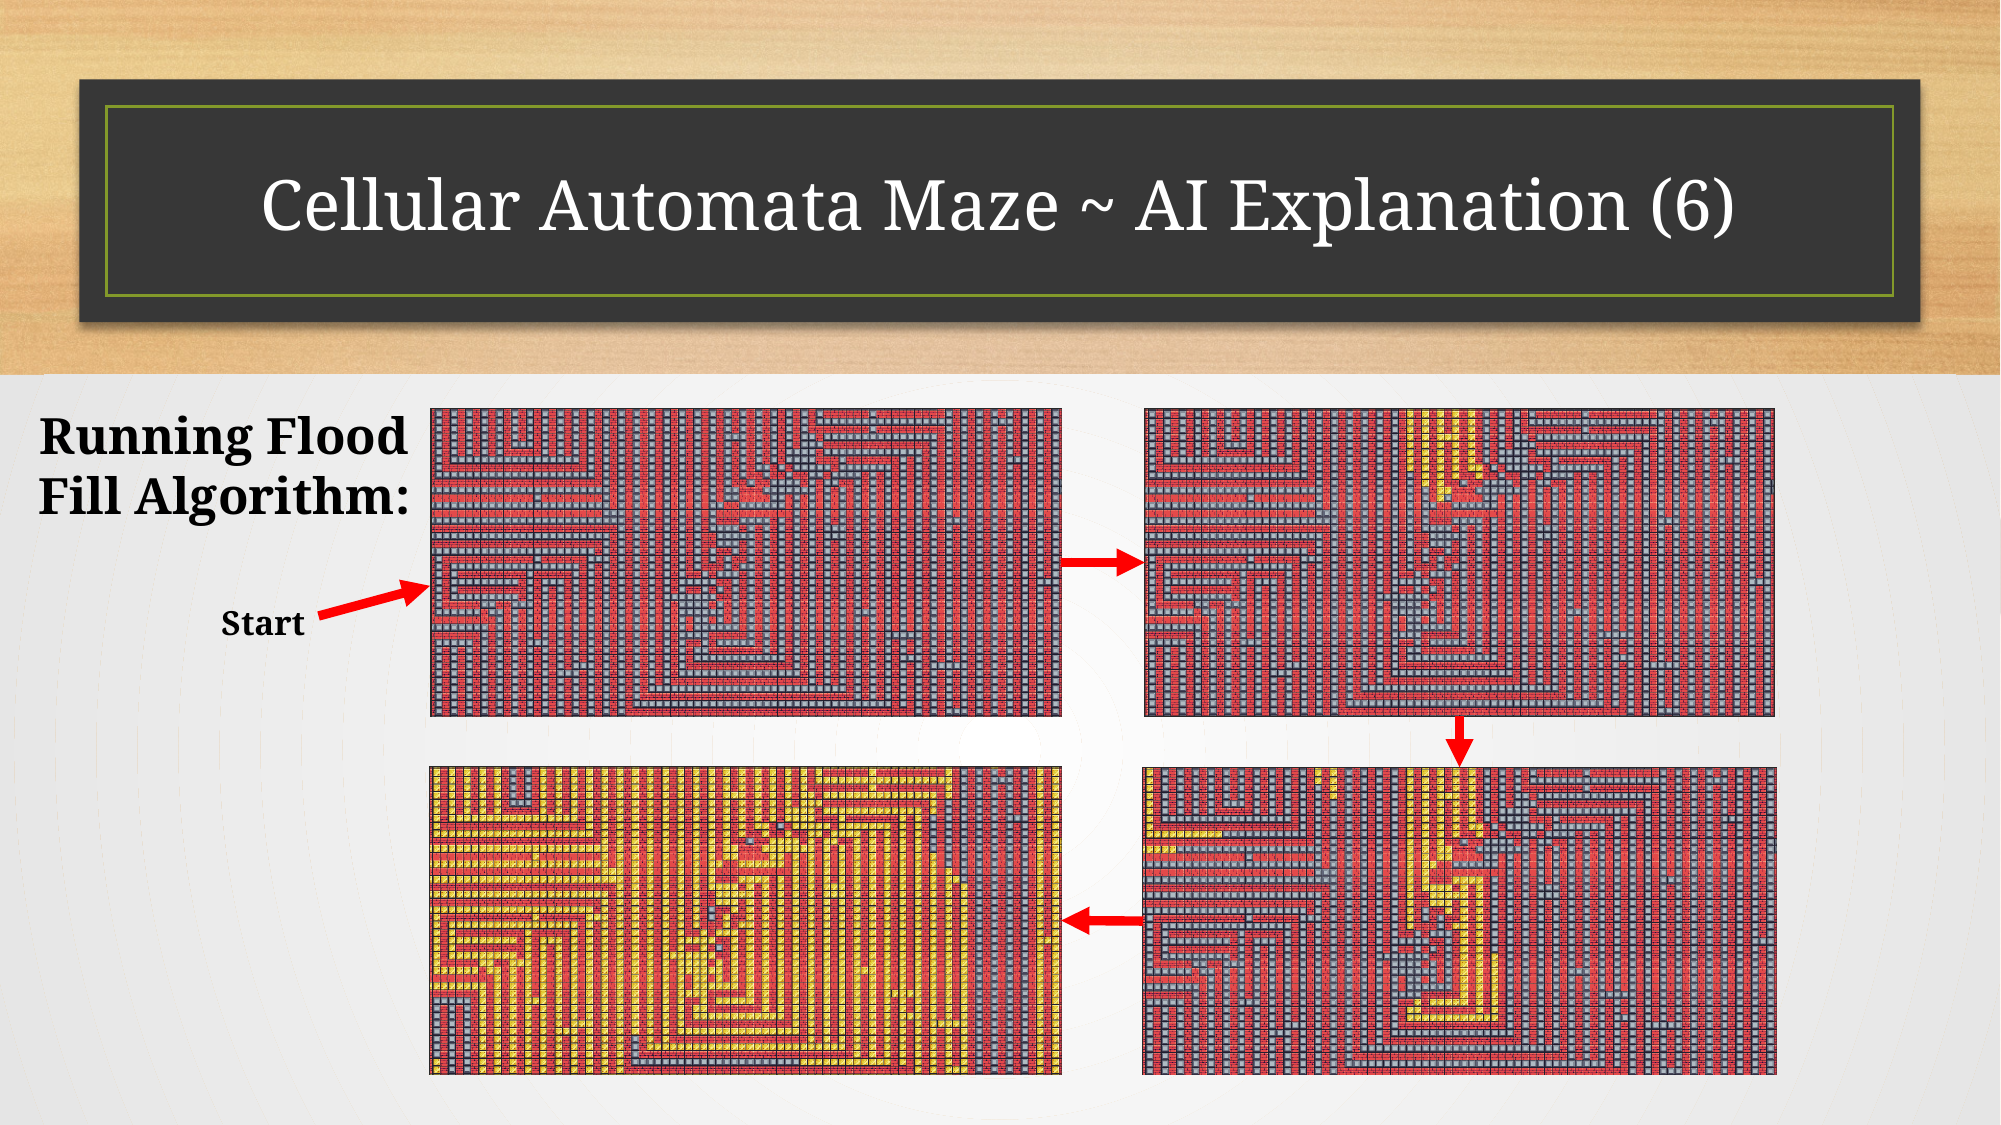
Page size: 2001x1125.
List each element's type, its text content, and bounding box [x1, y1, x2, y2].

text_box Running Flood Fill Algorithm: [18, 396, 430, 532]
text_box [0, 374, 2000, 1125]
text_box [0, 0, 2000, 374]
text_box [106, 106, 1894, 296]
text_box [78, 78, 1922, 323]
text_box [152, 408, 1777, 1076]
